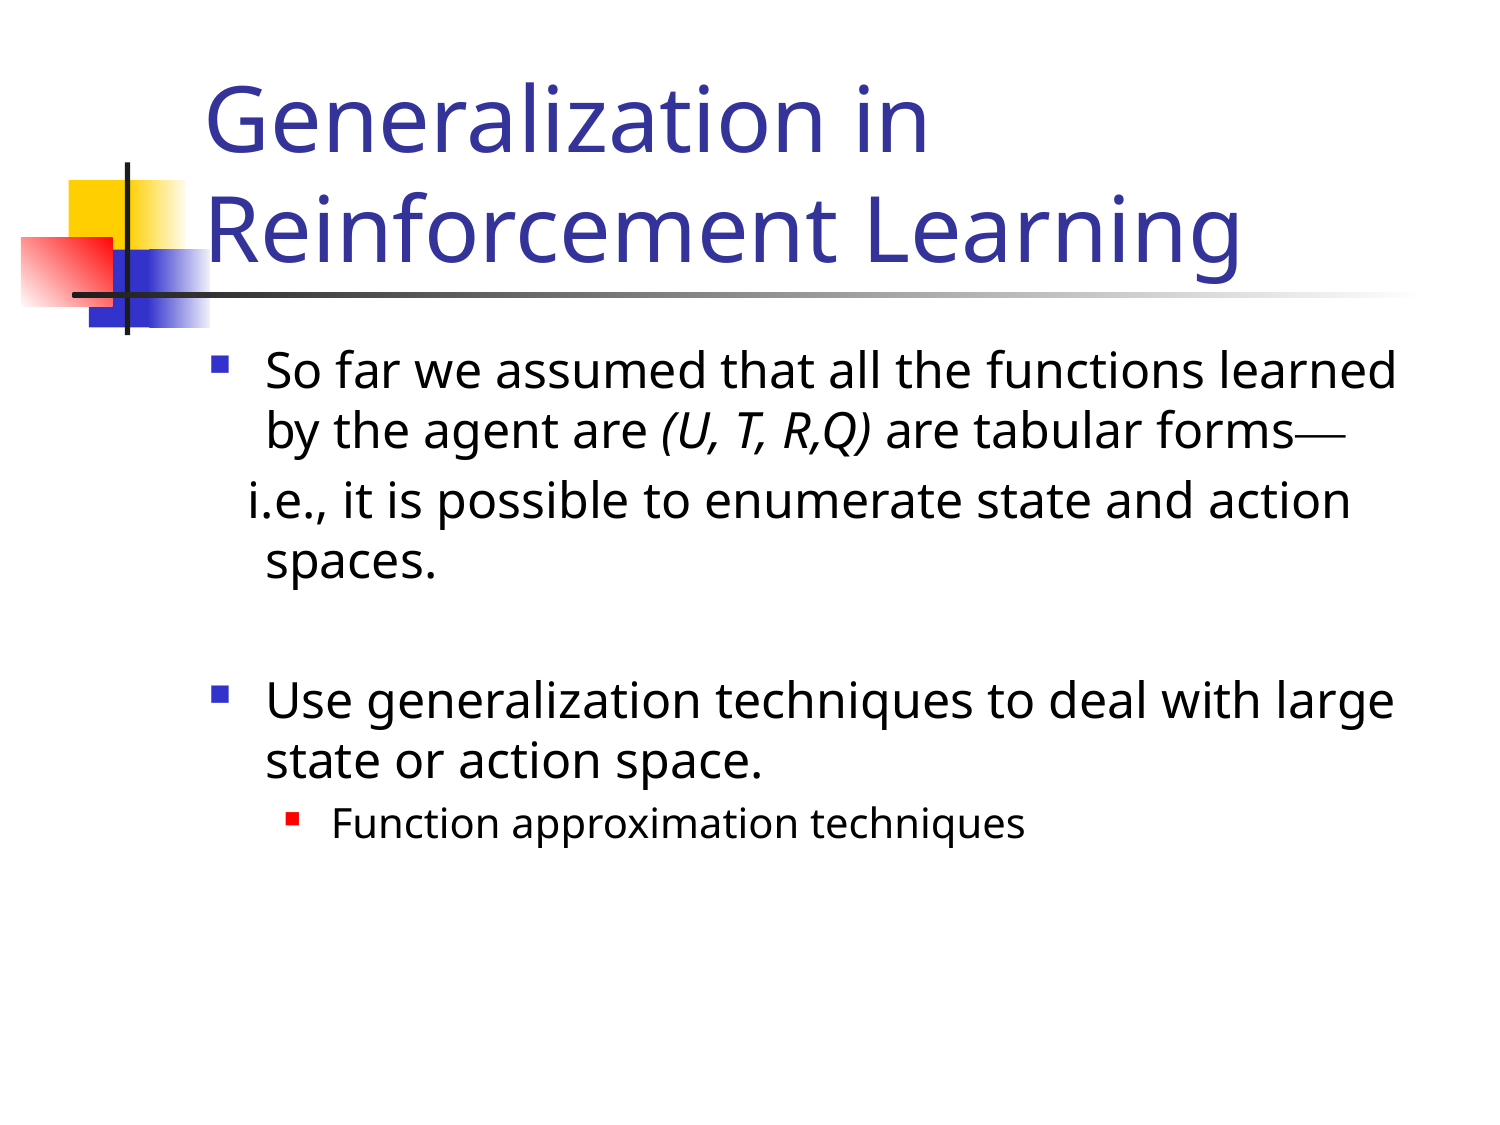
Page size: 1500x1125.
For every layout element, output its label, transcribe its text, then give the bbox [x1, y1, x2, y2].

list So far we assumed that all the functions learned by the agent are (U, T, R,Q) are tabular forms— i.e., it is possible to enumerate state and action spaces. Use generalization techniques to deal with large state or action space. Function approximation techniques [193, 331, 1469, 1006]
title Generalization in Reinforcement Learning [188, 101, 1468, 289]
